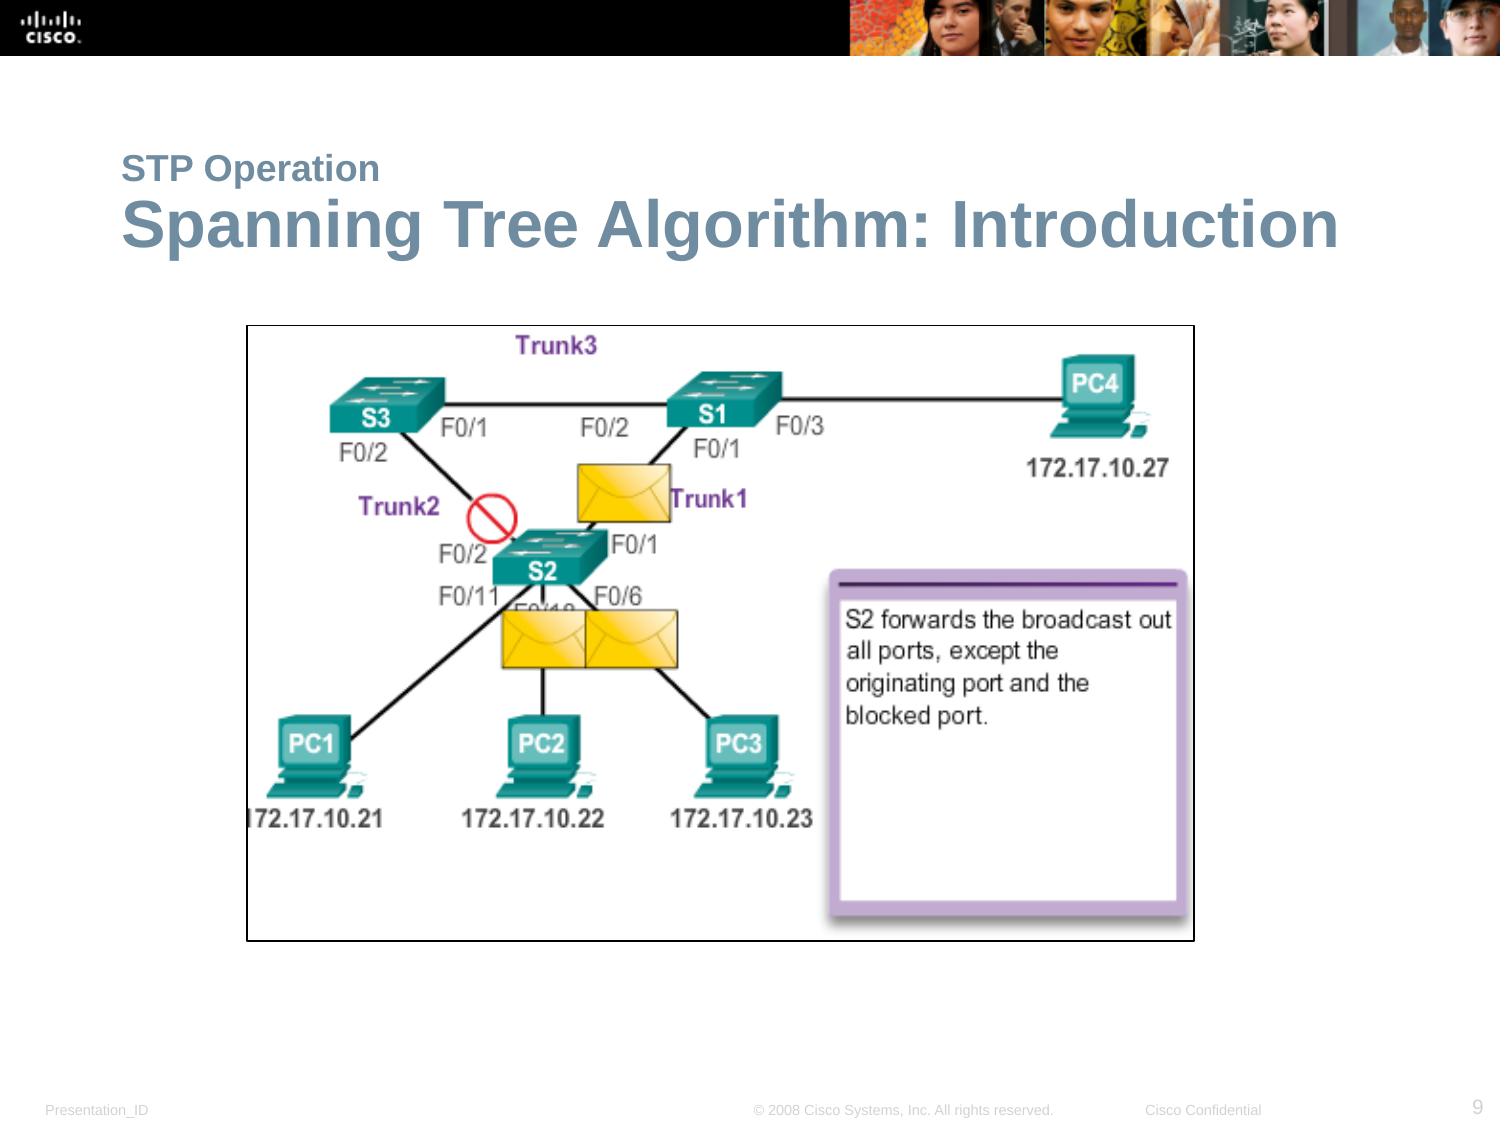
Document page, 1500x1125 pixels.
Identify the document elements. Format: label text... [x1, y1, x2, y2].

title STP Operation Spanning Tree Algorithm: Introduction [107, 130, 1444, 269]
picture [247, 325, 1194, 941]
picture [0, 0, 1500, 56]
